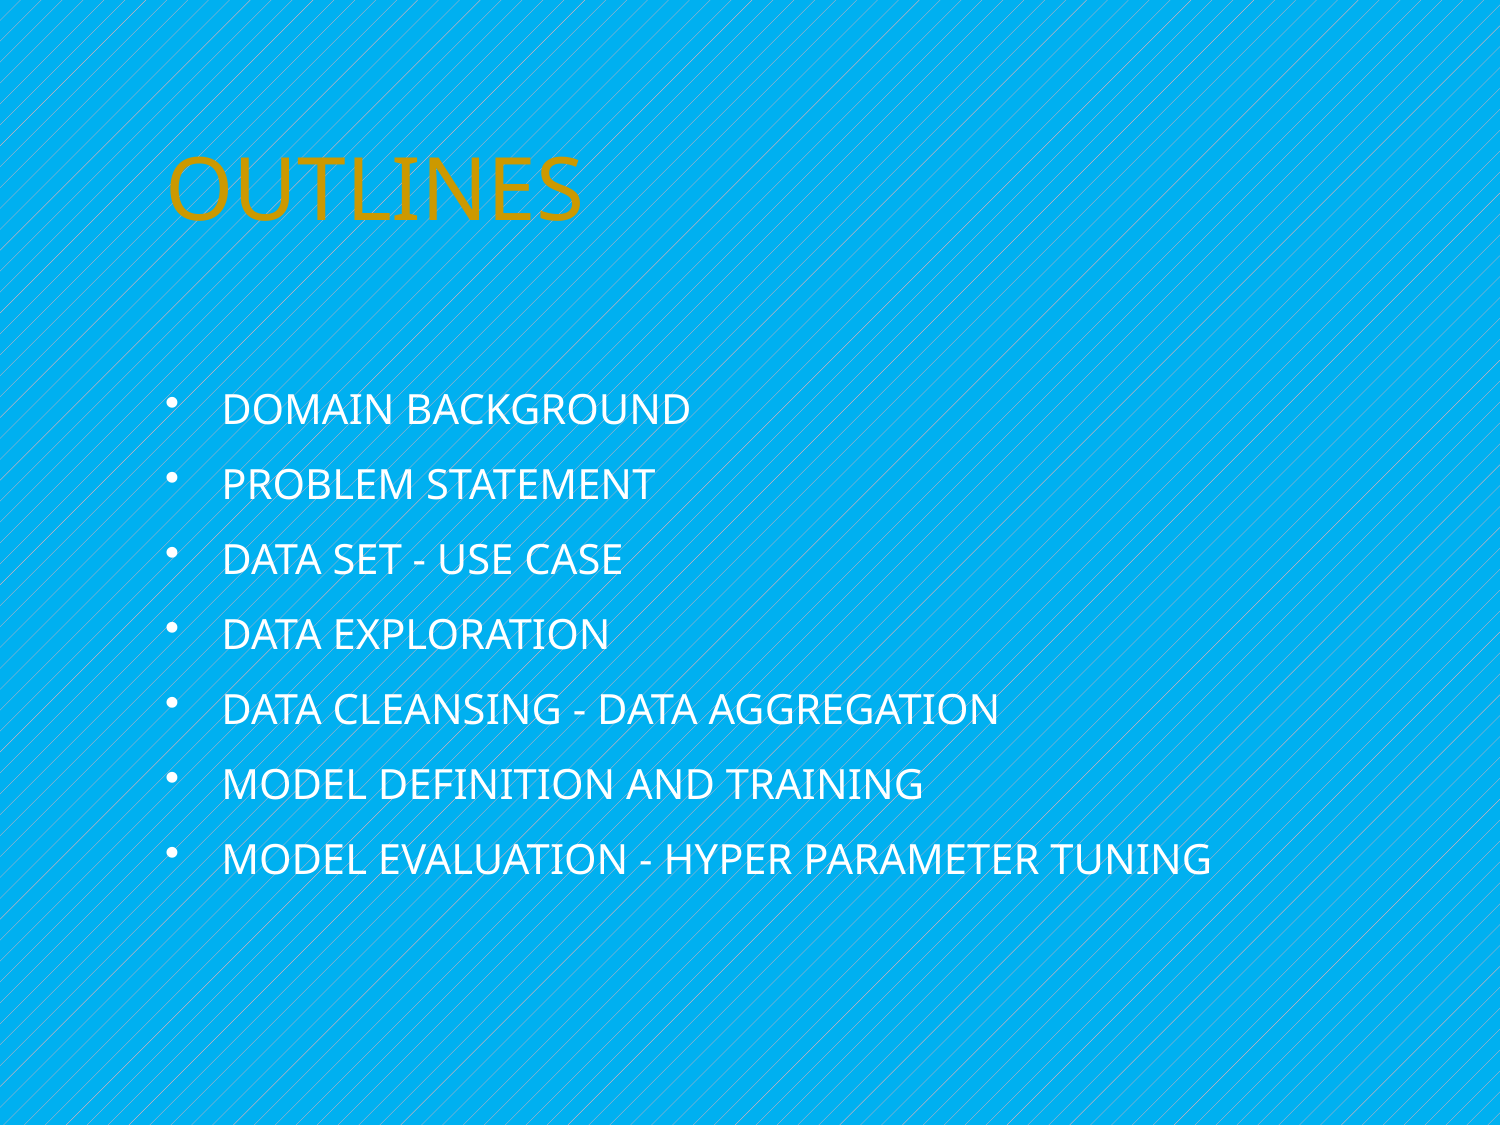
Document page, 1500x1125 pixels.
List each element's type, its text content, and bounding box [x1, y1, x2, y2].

title OUTLINES [150, 99, 1350, 288]
list DOMAIN BACKGROUND PROBLEM STATEMENT DATA SET - USE CASE DATA EXPLORATION DATA CLEANSING - DATA AGGREGATION MODEL DEFINITION AND TRAINING MODEL EVALUATION - HYPER PARAMETER TUNING [150, 375, 1388, 975]
text_box [157, 288, 1298, 300]
